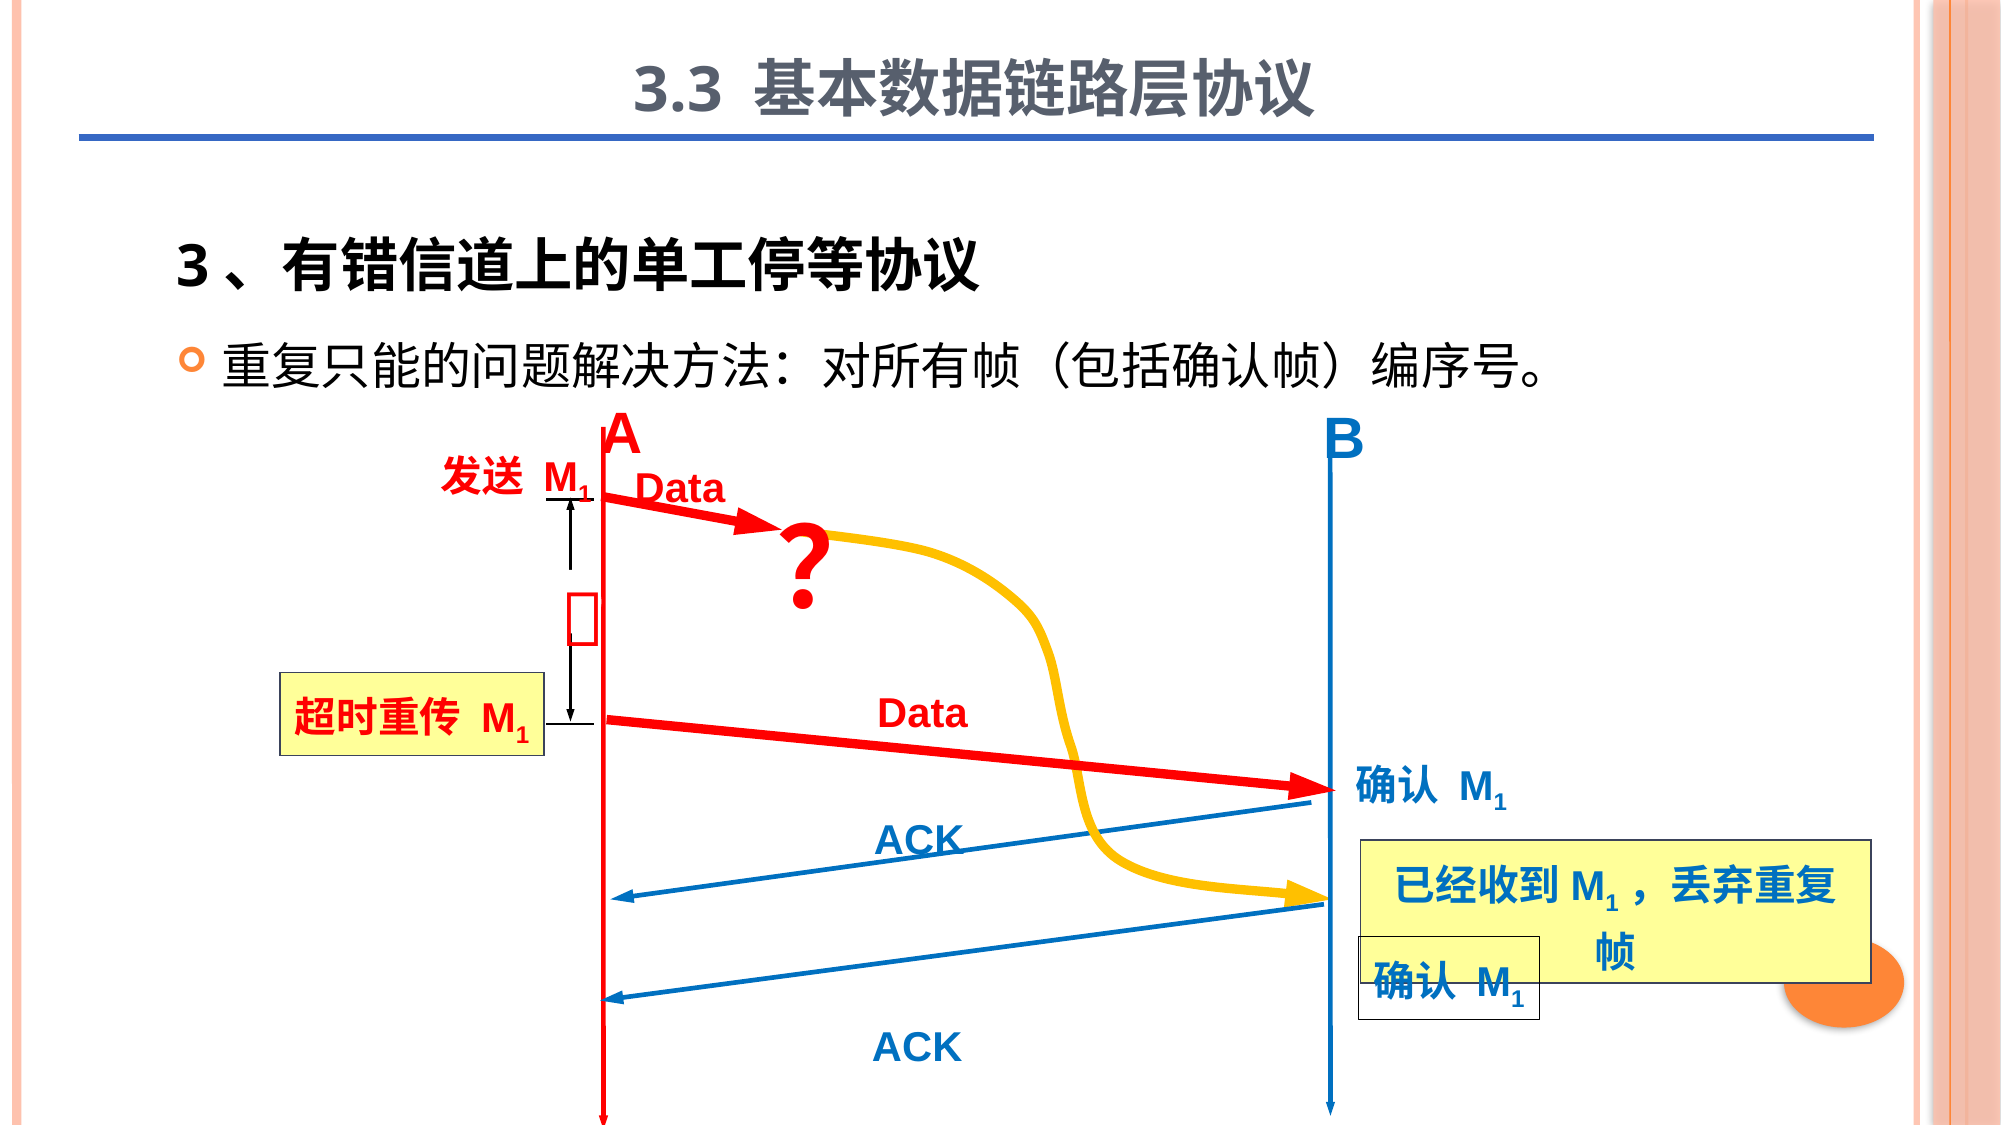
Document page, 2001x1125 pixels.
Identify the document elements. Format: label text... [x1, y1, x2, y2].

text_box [609, 739, 1521, 900]
text_box [861, 539, 1053, 665]
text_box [426, 430, 783, 531]
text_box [278, 667, 1337, 791]
text_box [1326, 907, 1335, 1116]
text_box B [1308, 378, 1380, 478]
text_box 确认 M1 [1358, 936, 1540, 1020]
text_box A [585, 373, 657, 428]
text_box [599, 1002, 608, 1125]
text_box [600, 907, 1305, 1004]
title 3.3 基本数据链路层协议 [337, 0, 1613, 132]
text_box ACK [856, 1002, 978, 1077]
text_box 已经收到M1，丢弃重复帧 [1360, 840, 1871, 984]
text_box ？ [761, 461, 861, 638]
list 3、有错信道上的单工停等协议 重复只能的问题解决方法：对所有帧（包括确认帧）编序号。 [161, 150, 1633, 975]
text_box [533, 539, 633, 665]
